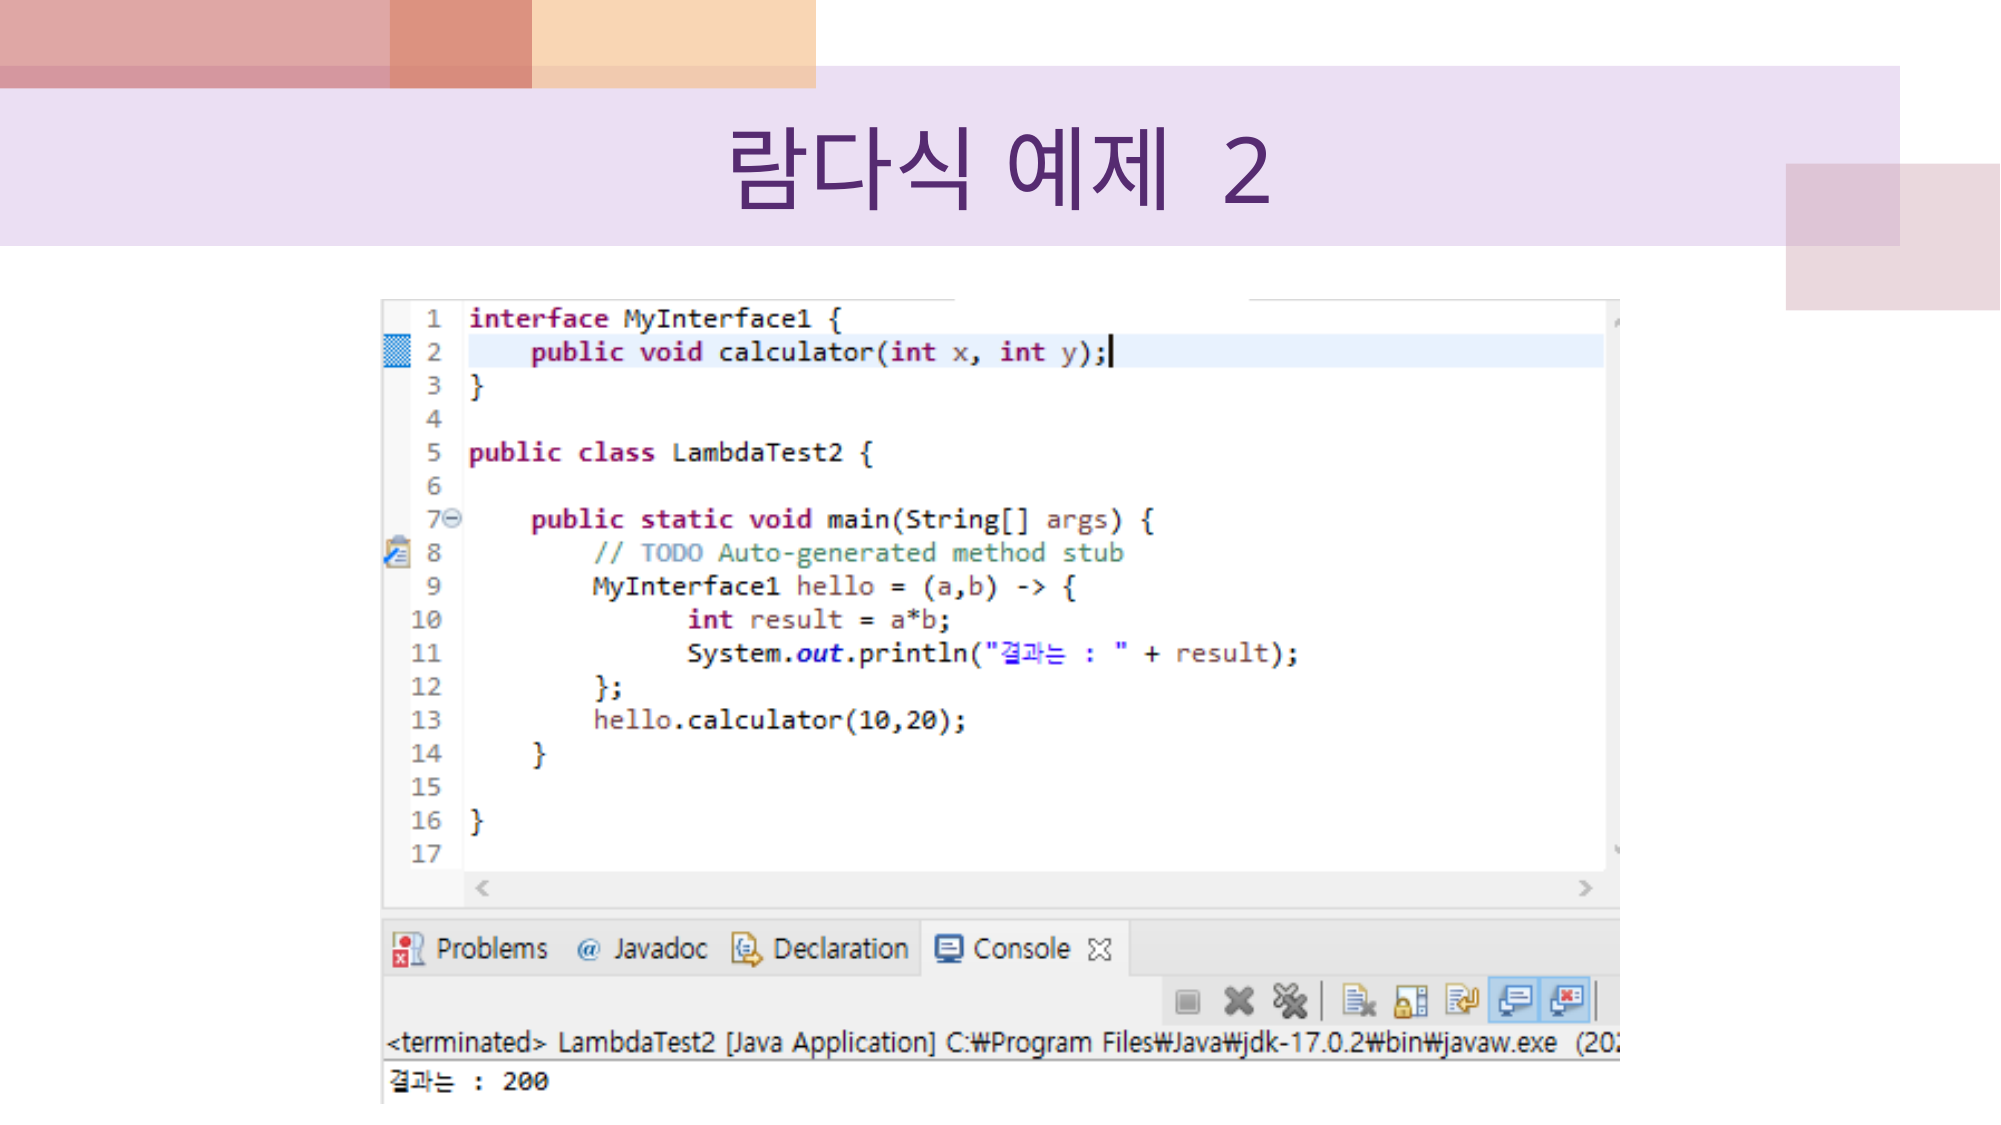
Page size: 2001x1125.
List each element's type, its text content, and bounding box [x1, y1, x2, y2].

picture [380, 299, 1620, 1105]
title 람다식 예제 2 [99, 88, 1900, 246]
